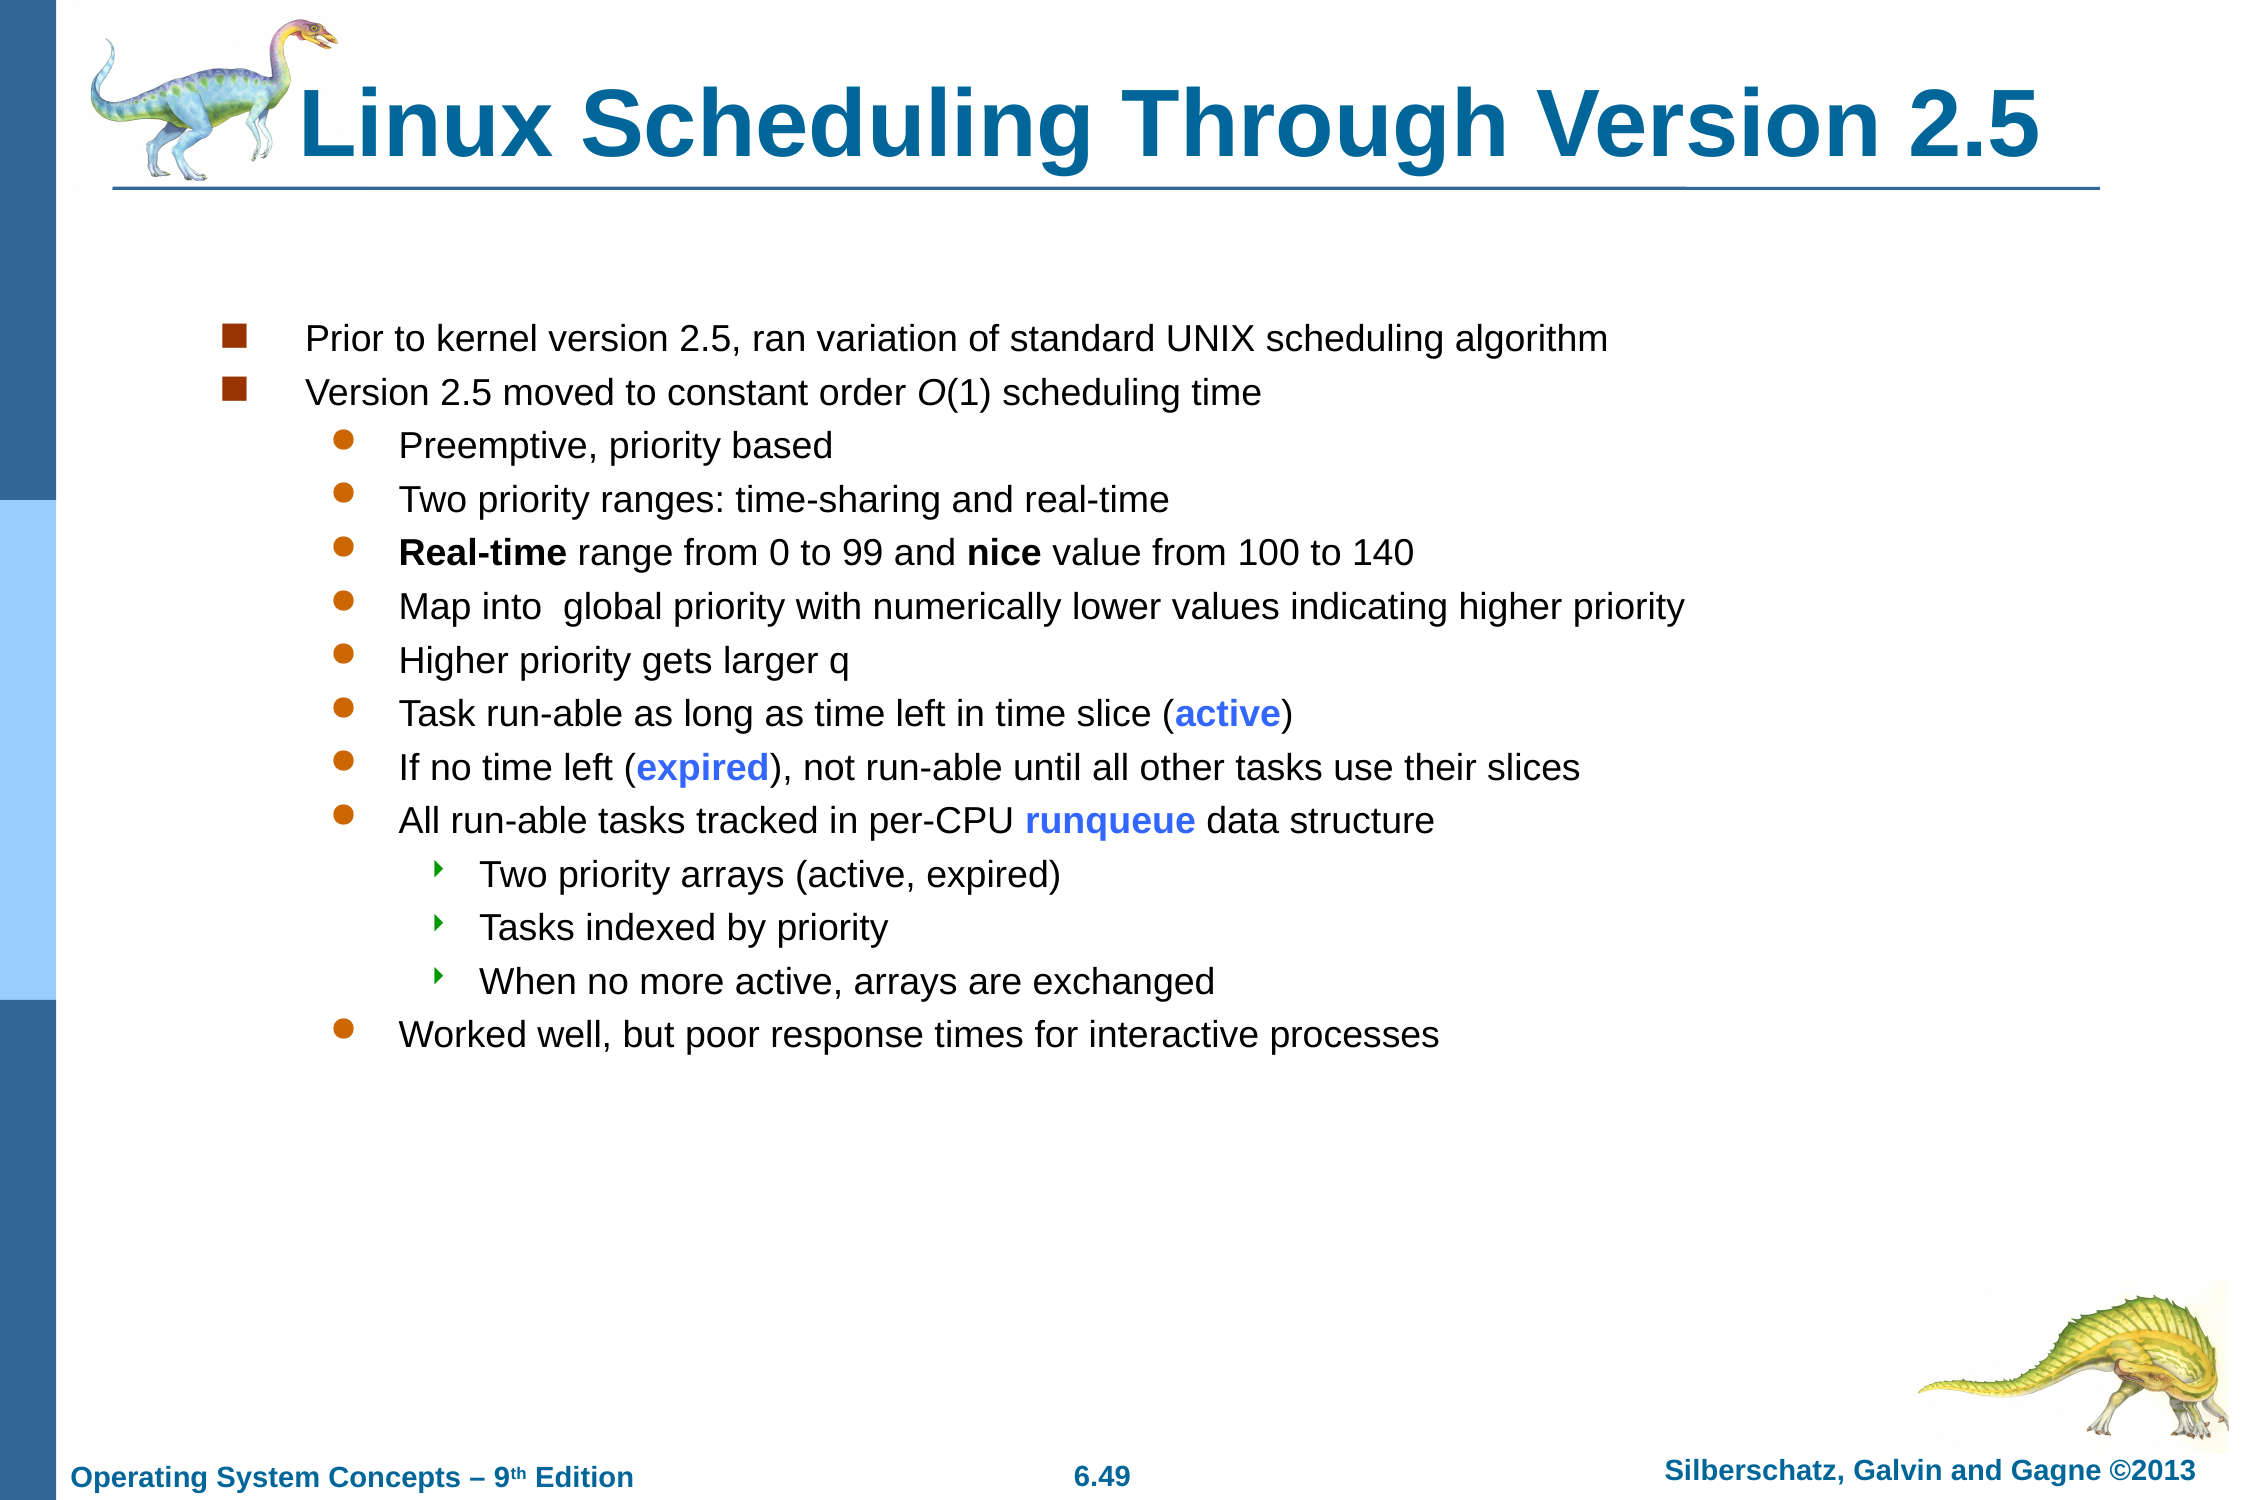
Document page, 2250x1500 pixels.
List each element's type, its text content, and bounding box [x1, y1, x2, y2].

picture [1913, 1279, 2229, 1453]
title Linux Scheduling Through Version 2.5 [203, 60, 2138, 187]
list Prior to kernel version 2.5, ran variation of standard UNIX scheduling algorithm Version 2.5 moved to constant order O(1) scheduling time Preemptive, priority based Two priority ranges: time-sharing and real-time Real-time range from 0 to 99 and nice value from 100 to 140 Map into global priority with numerically lower values indicating higher priority Higher priority gets larger q Task run-able as long as time left in time slice (active) If no time left (expired), not run-able until all other tasks use their slices All run-able tasks tracked in per-CPU runqueue data structure Two priority arrays (active, expired) Tasks indexed by priority When no more active, arrays are exchanged Worked well, but poor response times for interactive processes [203, 308, 2013, 1290]
picture [70, 0, 365, 199]
